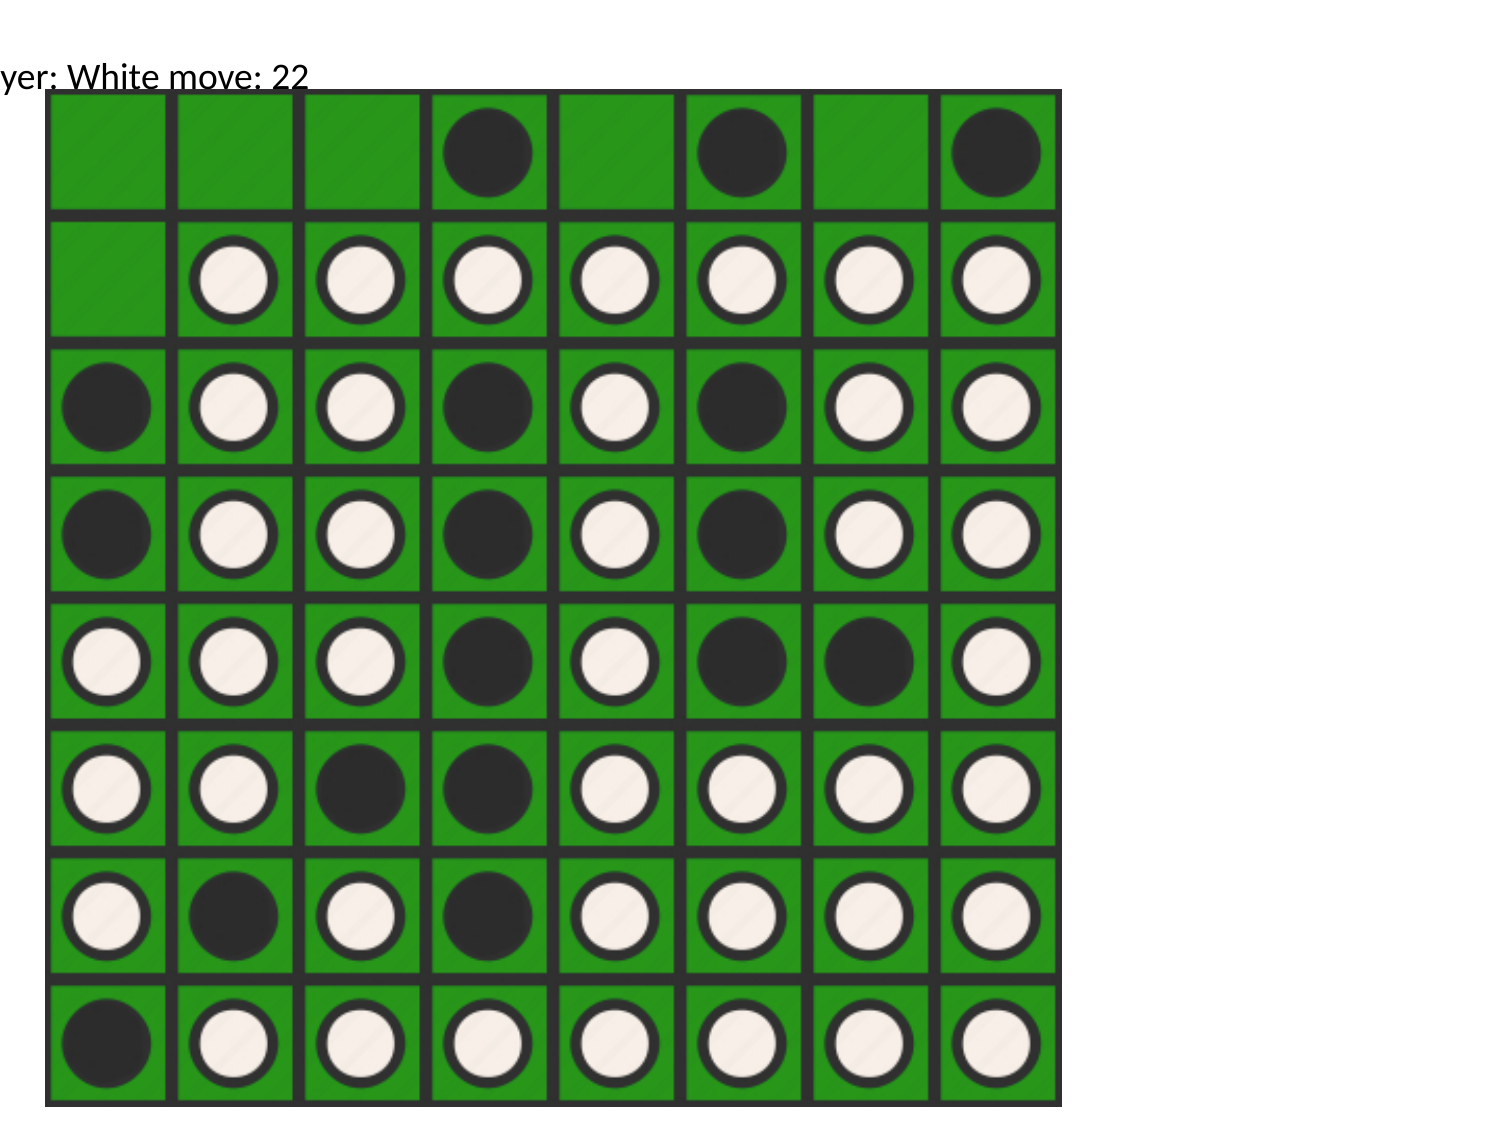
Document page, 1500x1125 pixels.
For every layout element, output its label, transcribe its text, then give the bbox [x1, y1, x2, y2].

text_box turn: 54 player: White move: 22 [0, 44, 325, 105]
picture [44, 89, 1062, 1107]
